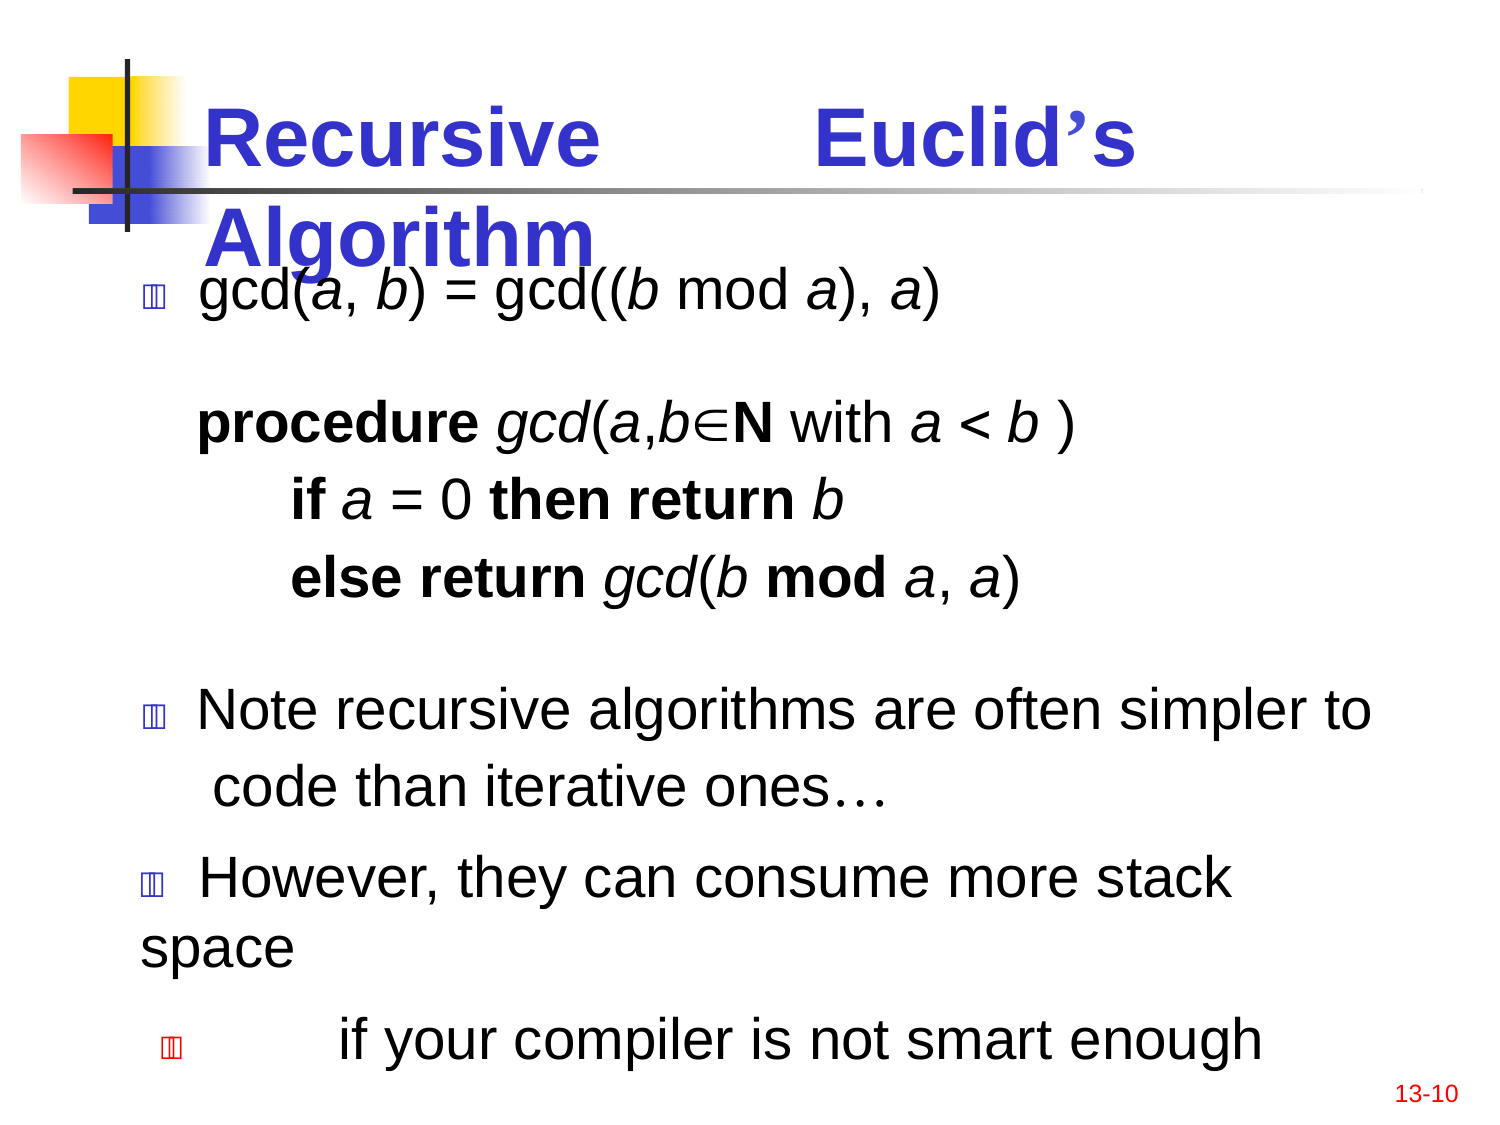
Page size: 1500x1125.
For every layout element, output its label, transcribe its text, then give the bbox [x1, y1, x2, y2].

slide_number 13-10 [1392, 1078, 1465, 1125]
title Recursive Euclid’s Algorithm [15, 80, 1485, 283]
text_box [20, 58, 1423, 233]
text_box  gcd(a, b) = gcd((b mod a), a) procedure gcd(a,bN with a  b ) if a = 0 then return b else return gcd(b mod a, a)  Note recursive algorithms are often simpler to code than iterative ones…  However, they can consume more stack space  if your compiler is not smart enough [137, 248, 1408, 1071]
